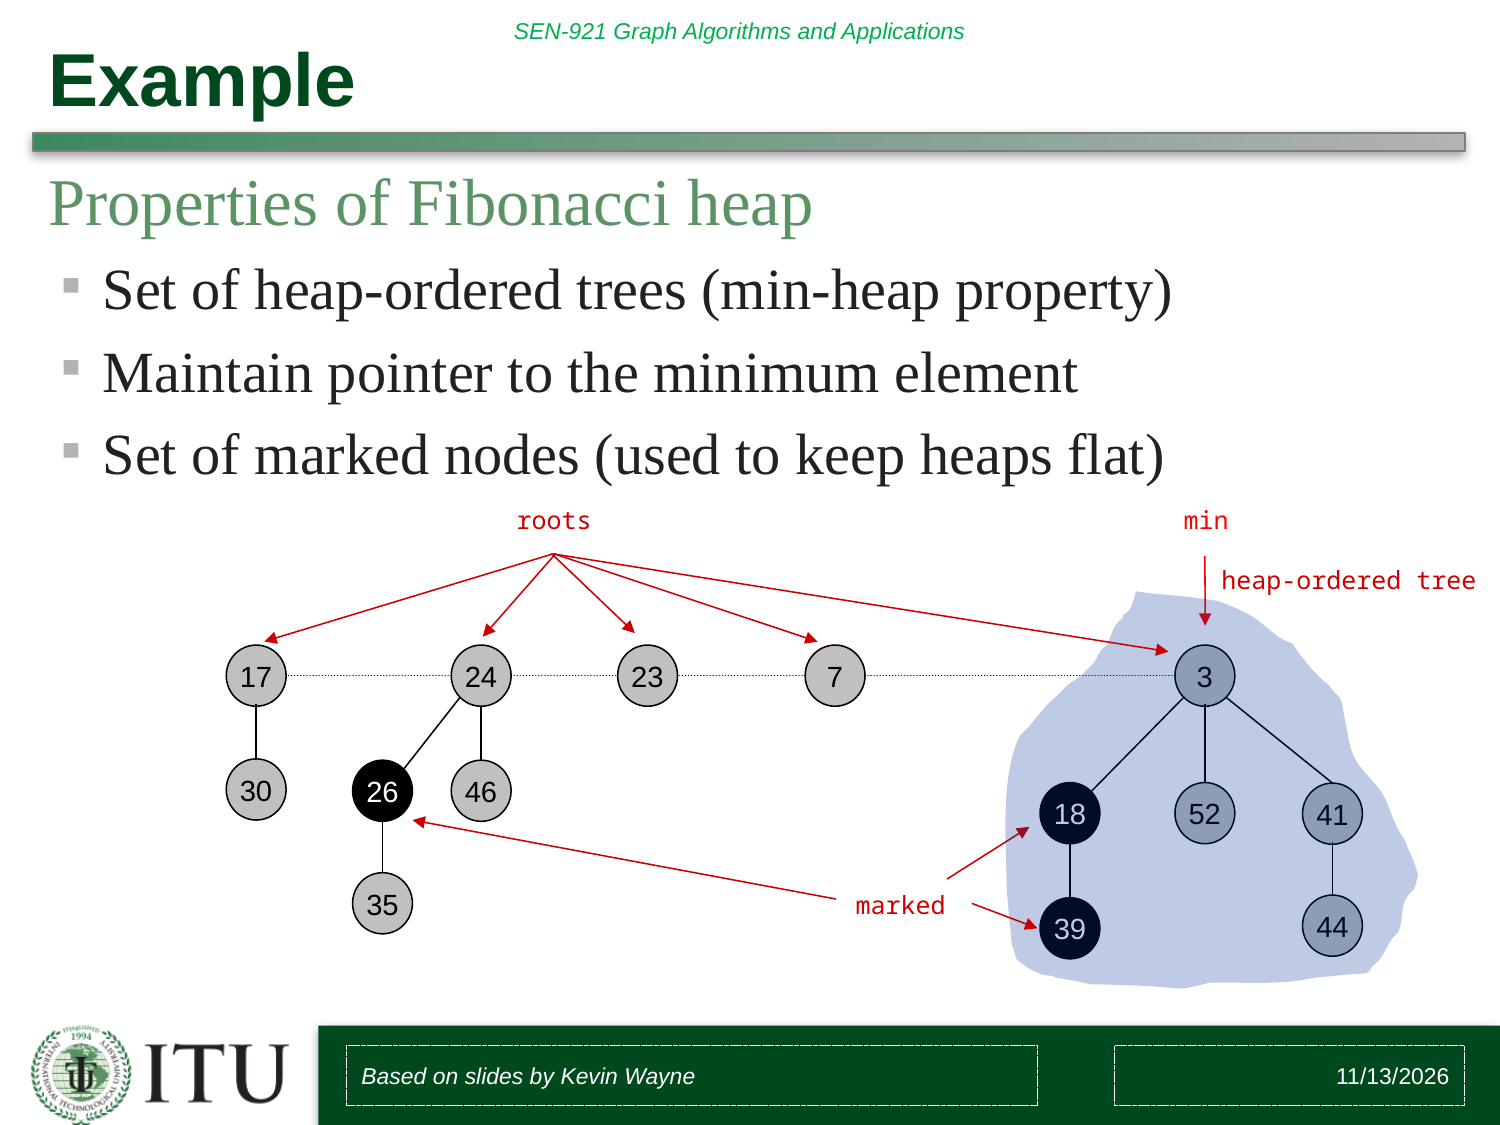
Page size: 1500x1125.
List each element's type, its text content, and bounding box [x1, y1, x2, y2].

text_box [412, 816, 836, 899]
title Example [33, 24, 1465, 134]
text_box 35 [352, 873, 413, 934]
text_box roots [501, 496, 607, 542]
text_box 26 [352, 760, 413, 822]
text_box 23 [617, 645, 678, 707]
text_box min [1168, 496, 1244, 542]
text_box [1090, 696, 1185, 792]
text_box [553, 553, 1169, 656]
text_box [403, 696, 461, 770]
text_box [482, 555, 555, 637]
text_box [554, 556, 635, 634]
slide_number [1114, 1045, 1465, 1106]
text_box 17 [226, 645, 287, 707]
text_box [560, 556, 818, 644]
footer Based on slides by Kevin Wayne [346, 1045, 1038, 1106]
list Properties of Fibonacci heap Set of heap-ordered trees (min-heap property) Maintain pointer to the minimum element Set of marked nodes (used to keep heaps flat) [33, 151, 1465, 1005]
text_box heap-ordered tree [1206, 556, 1492, 602]
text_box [1225, 696, 1333, 784]
text_box [972, 903, 1038, 930]
text_box [1005, 591, 1419, 989]
text_box 24 [451, 645, 512, 707]
text_box 46 [451, 760, 512, 822]
text_box marked [840, 881, 961, 927]
text_box 30 [226, 759, 287, 821]
text_box [264, 554, 552, 644]
text_box 7 [805, 645, 865, 707]
